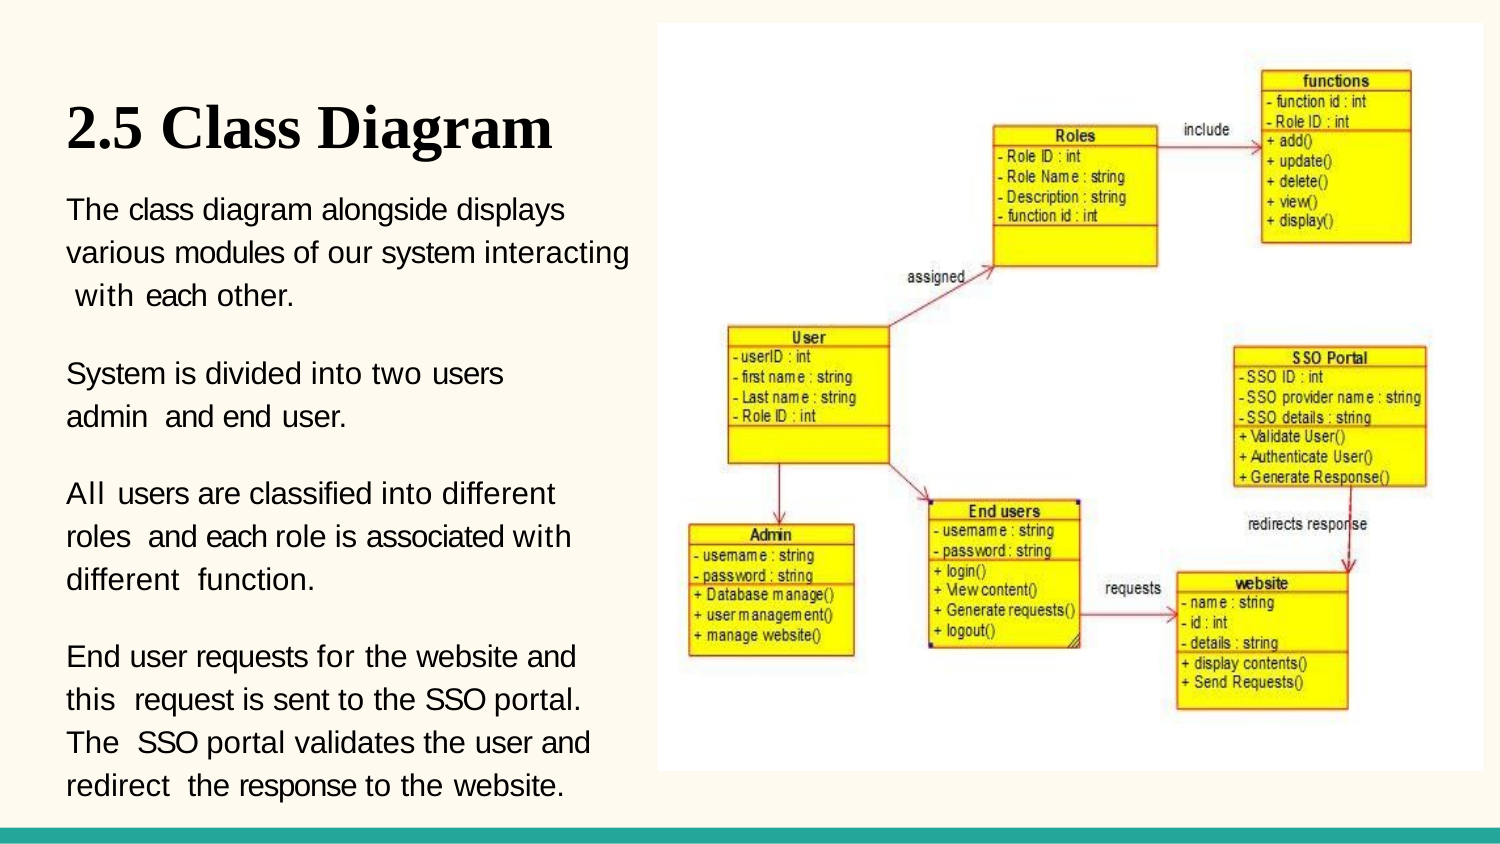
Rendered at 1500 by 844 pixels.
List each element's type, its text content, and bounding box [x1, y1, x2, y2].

text_box [657, 23, 1484, 771]
text_box The class diagram alongside displays various modules of our system interacting with each other. System is divided into two users admin and end user. All users are classified into different roles and each role is associated with different function. End user requests for the website and this request is sent to the SSO portal. The SSO portal validates the user and redirect the response to the website. [64, 181, 636, 804]
title 2.5 Class Diagram [64, 83, 556, 181]
